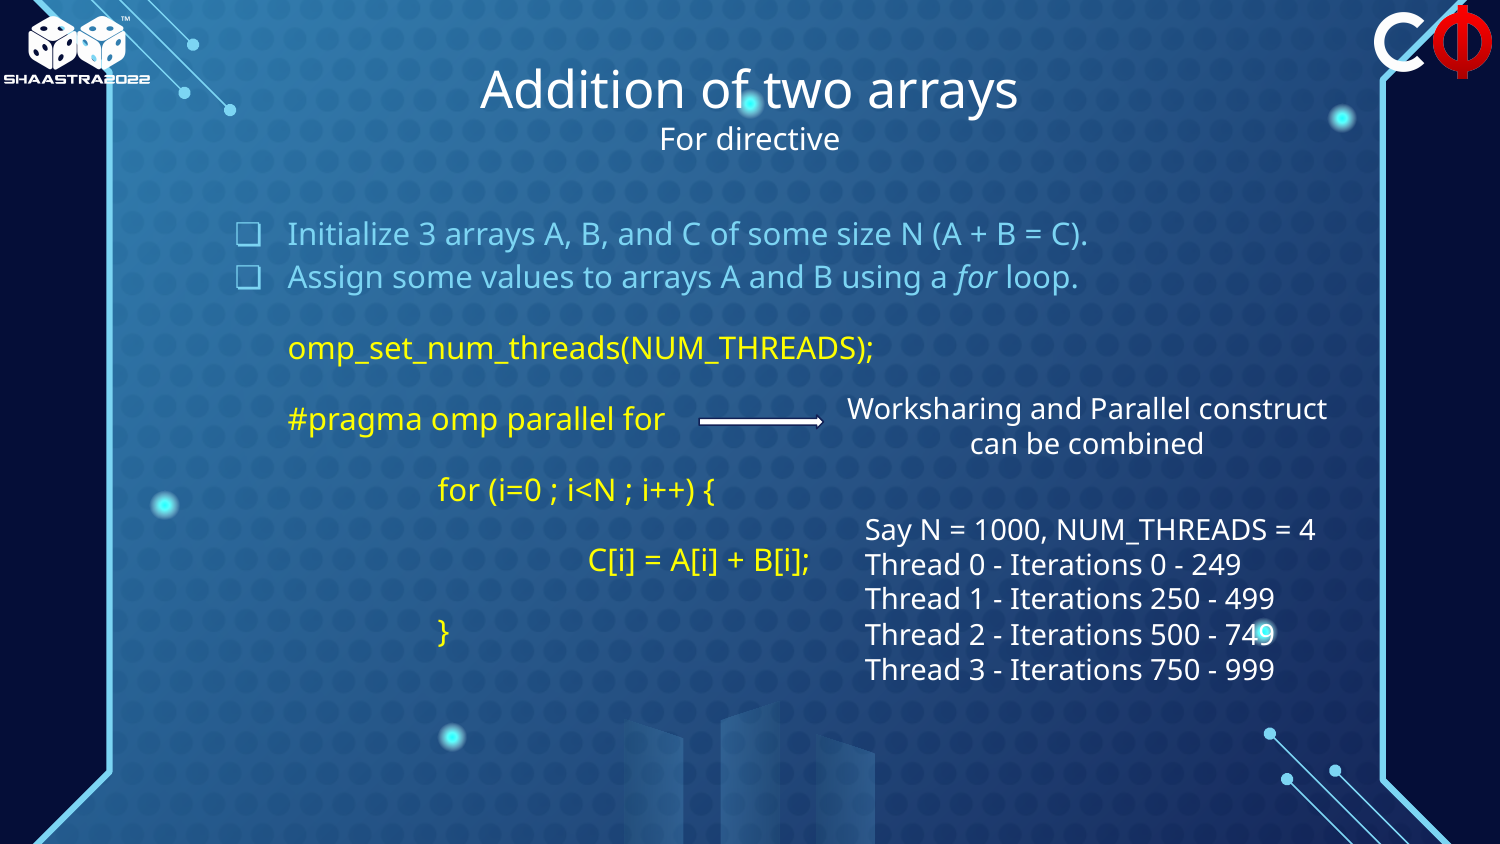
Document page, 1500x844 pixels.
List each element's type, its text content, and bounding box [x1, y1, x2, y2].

picture [4, 16, 150, 84]
list Initialize 3 arrays A, B, and C of some size N (A + B = C). Assign some values to arrays A and B using a for loop. omp_set_num_threads(NUM_THREADS); #pragma omp parallel for for (i=0 ; i<N ; i++) { C[i] = A[i] + B[i]; } [197, 193, 1303, 792]
text_box [699, 415, 824, 429]
text_box Say N = 1000, NUM_THREADS = 4 Thread 0 - Iterations 0 - 249 Thread 1 - Iterations 250 - 499 Thread 2 - Iterations 500 - 749 Thread 3 - Iterations 750 - 999 [849, 495, 1362, 701]
title Addition of two arrays For directive [163, 64, 1337, 148]
picture [1374, 5, 1492, 79]
text_box Worksharing and Parallel construct can be combined [807, 375, 1368, 476]
